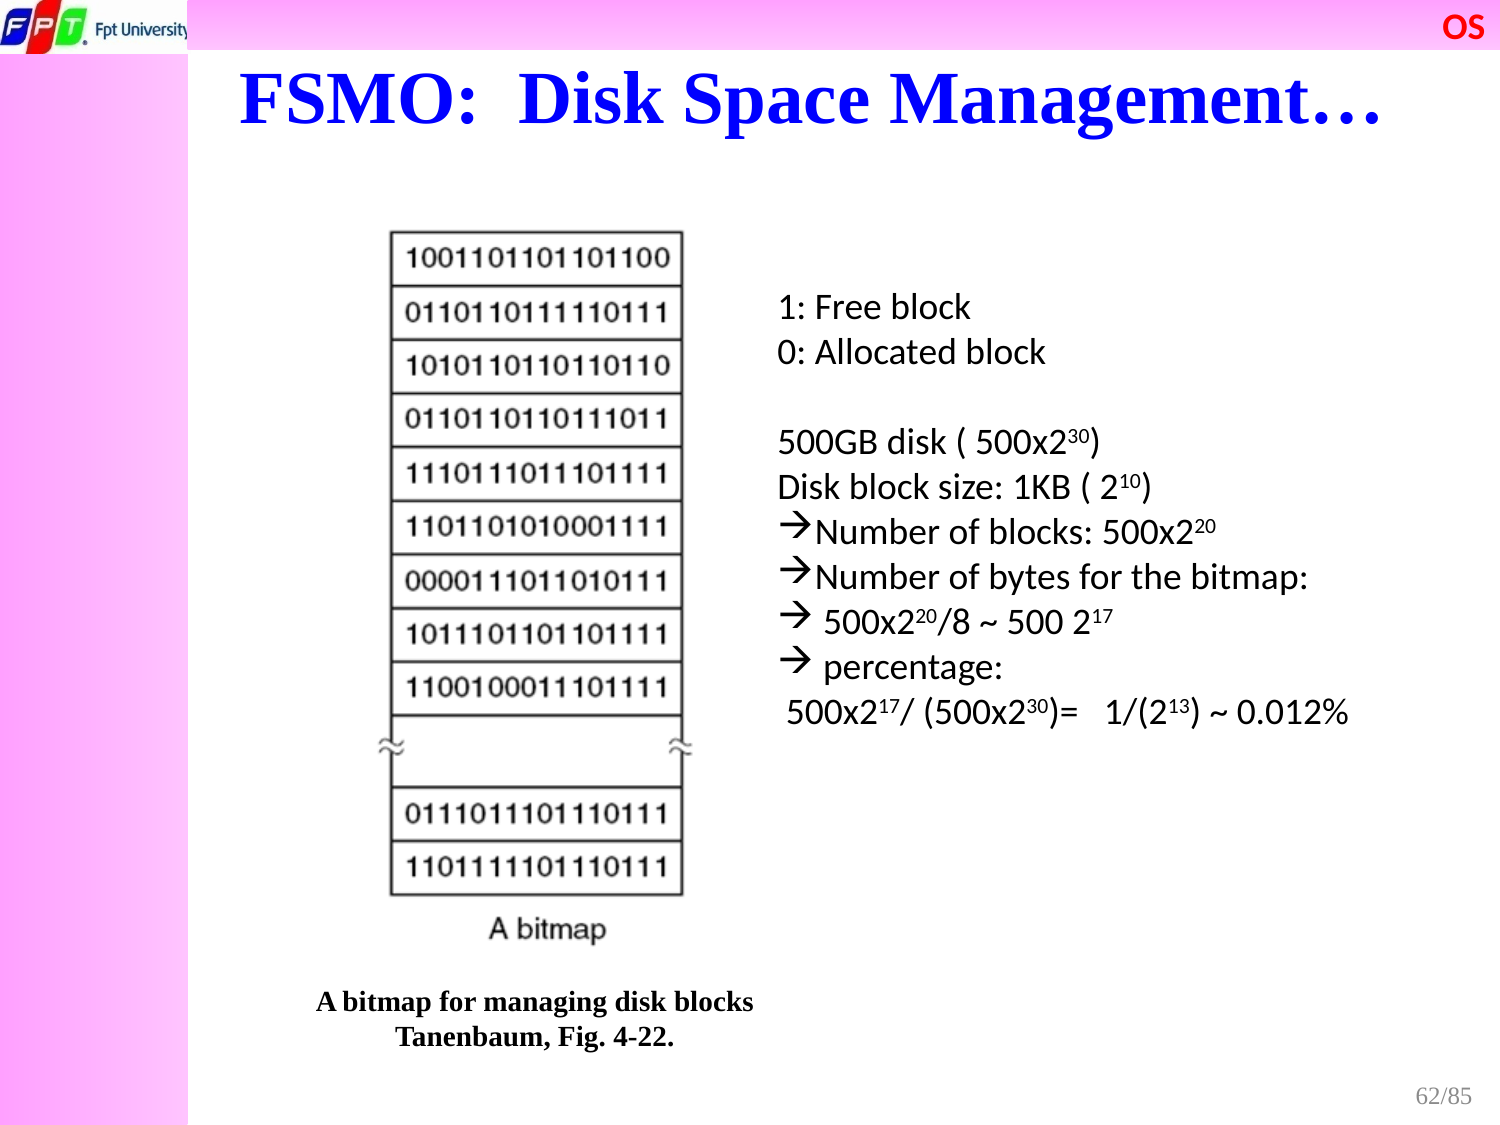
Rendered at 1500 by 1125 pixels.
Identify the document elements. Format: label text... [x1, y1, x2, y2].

text_box 1: Free block 0: Allocated block 500GB disk ( 500x230) Disk block size: 1KB ( 210) Number of blocks: 500x220 Number of bytes for the bitmap: 500x220/8 ~ 500 217 percentage: 500x217/ (500x230)= 1/(213) ~ 0.012% [762, 274, 1463, 785]
slide_number 62/85 [1137, 1074, 1488, 1116]
picture [0, 0, 162, 54]
text_box A bitmap for managing disk blocks Tanenbaum, Fig. 4-22. [300, 974, 770, 1060]
title FSMO: Disk Space Management… [162, 0, 1463, 188]
picture [374, 224, 696, 951]
